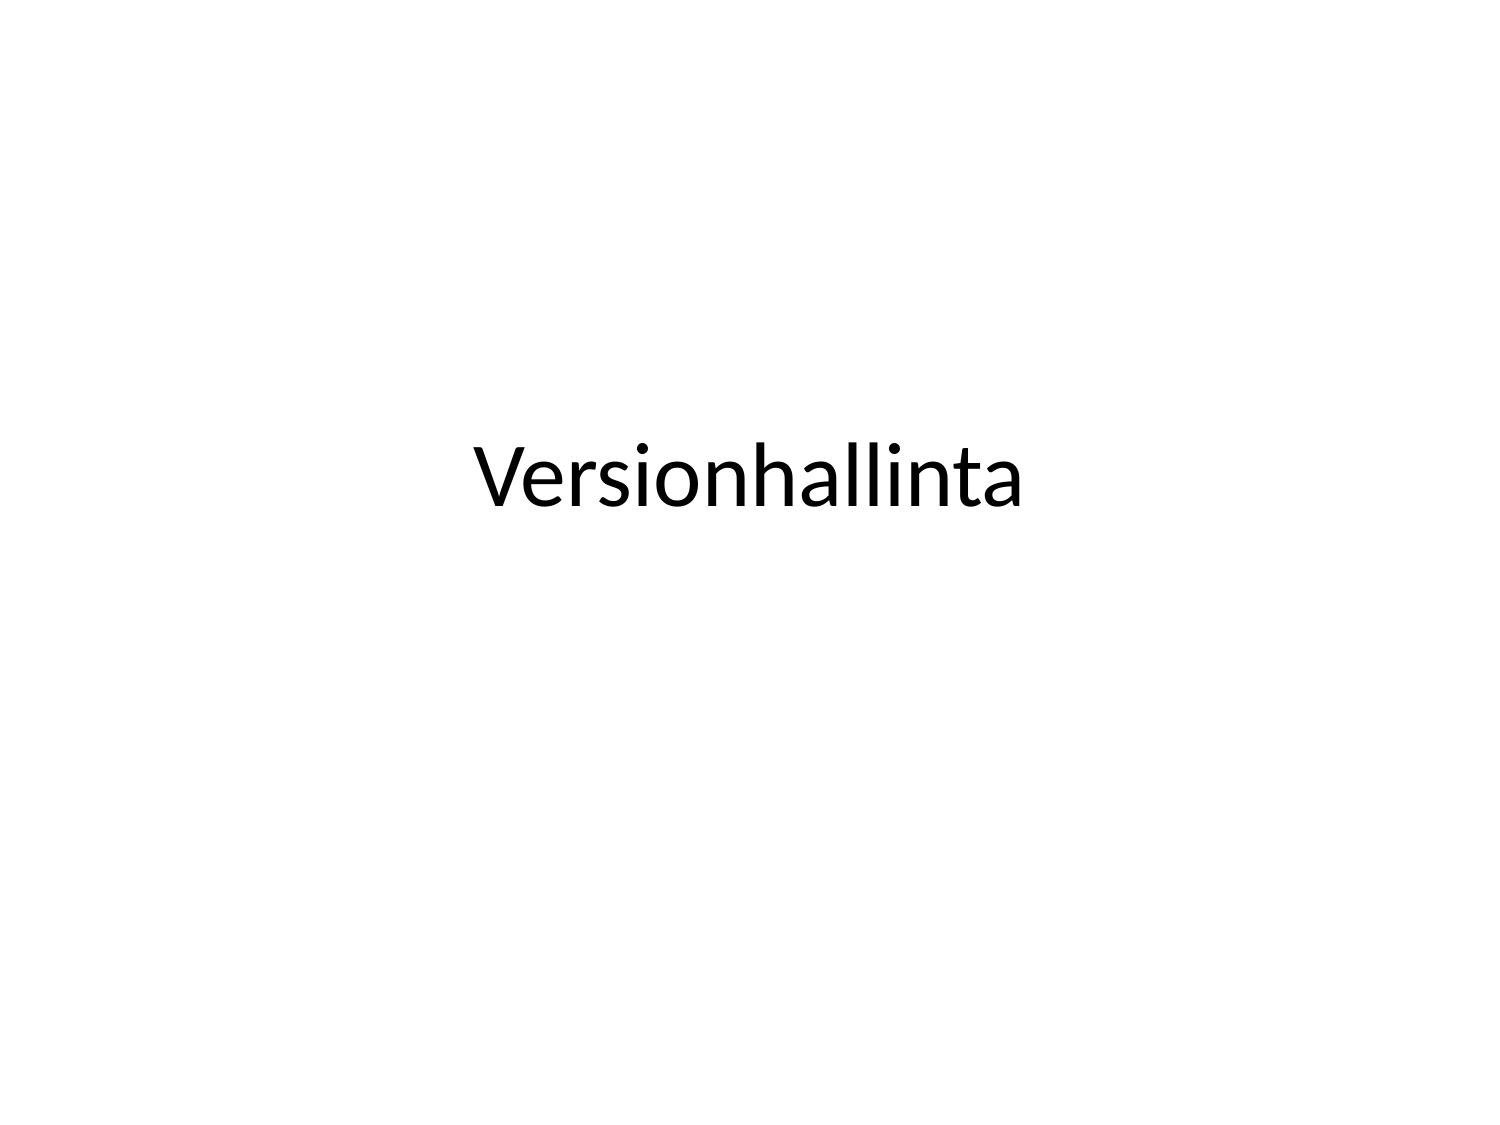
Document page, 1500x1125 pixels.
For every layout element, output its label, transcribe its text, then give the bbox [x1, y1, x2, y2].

title Versionhallinta [112, 349, 1388, 591]
